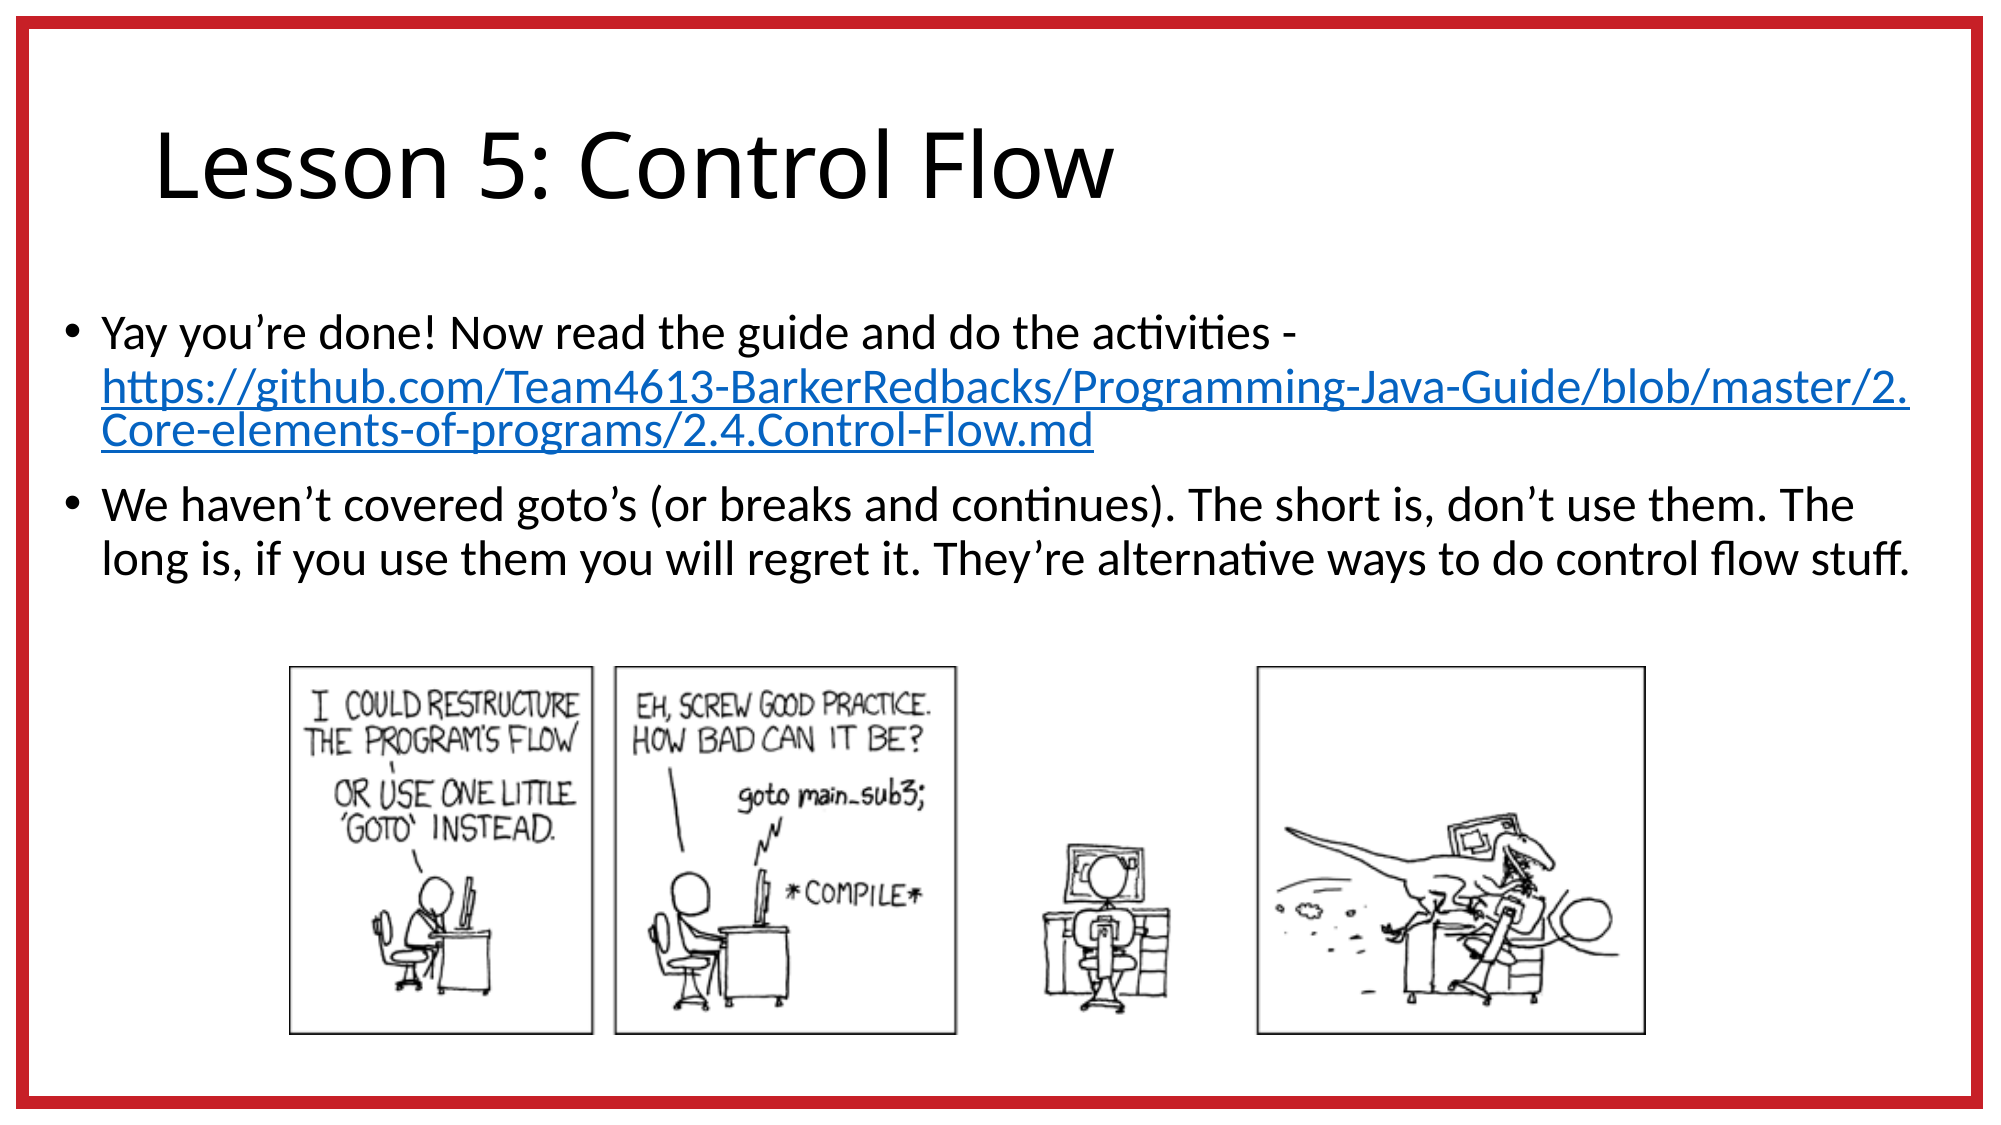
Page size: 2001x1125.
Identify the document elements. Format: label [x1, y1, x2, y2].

text_box [21, 21, 1978, 1103]
text_box [137, 299, 988, 1014]
picture [289, 666, 1646, 1035]
